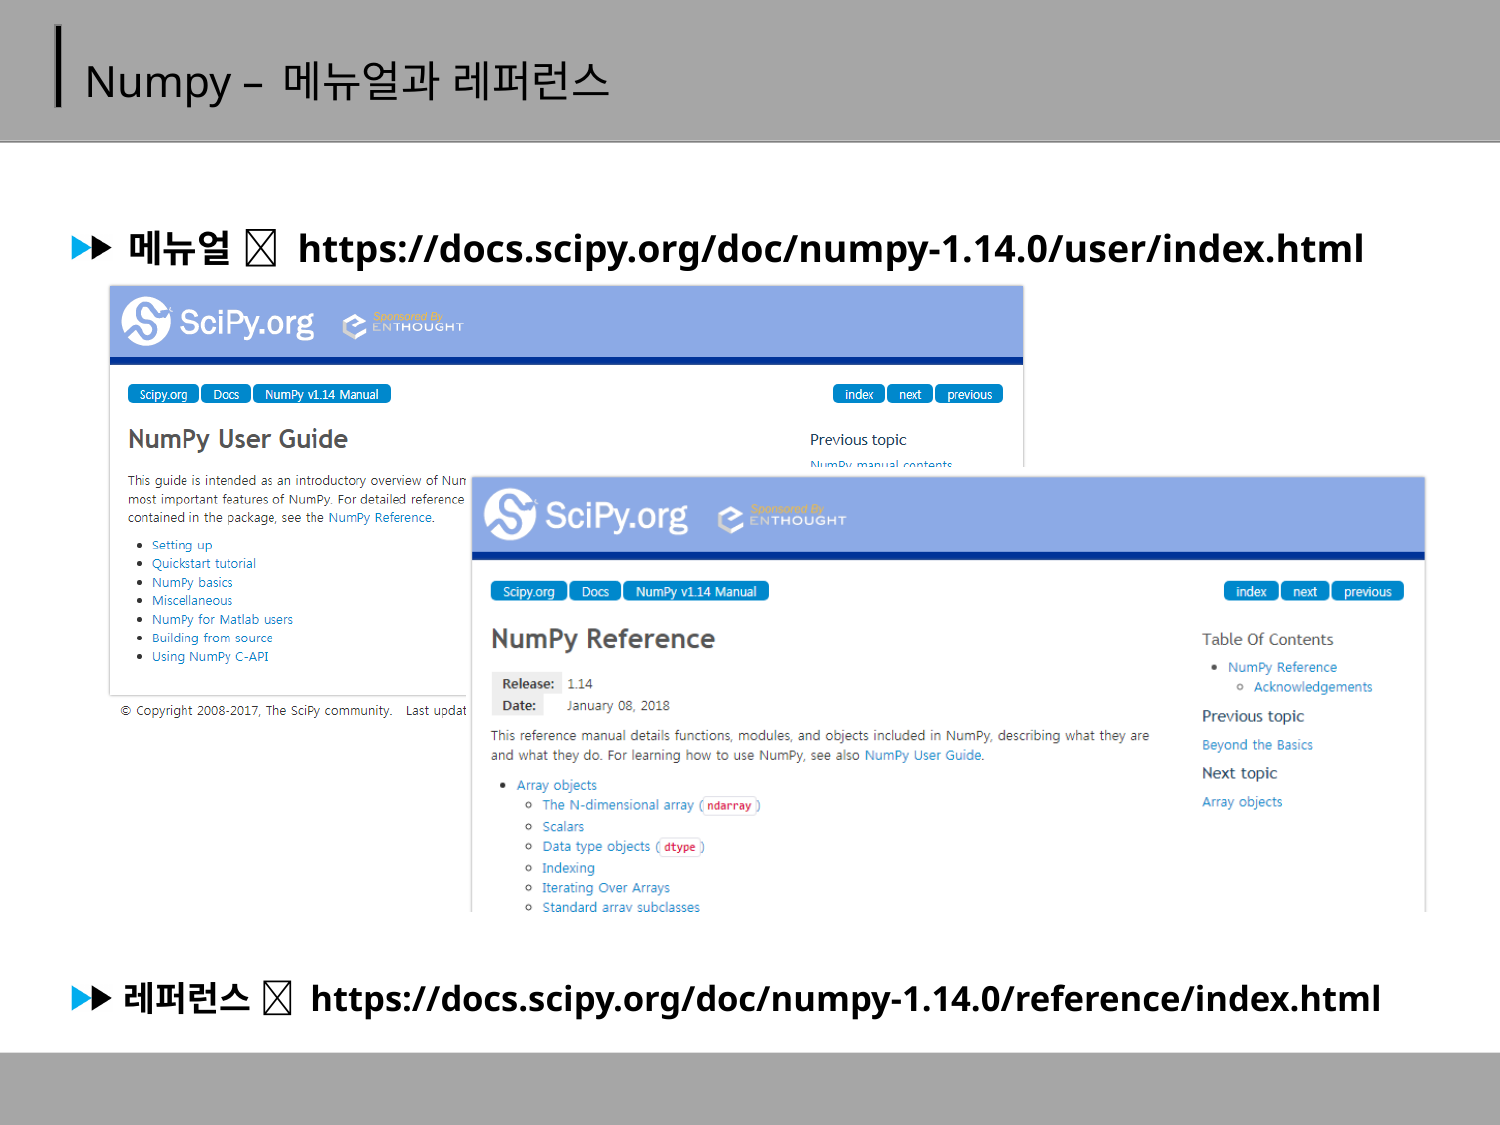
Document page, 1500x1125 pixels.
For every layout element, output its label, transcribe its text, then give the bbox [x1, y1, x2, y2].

list 메뉴얼  https://docs.scipy.org/doc/numpy-1.14.0/user/index.html [55, 172, 1447, 291]
picture [70, 234, 113, 261]
picture [70, 984, 113, 1012]
title Numpy – 메뉴얼과 레퍼런스 [69, 20, 1364, 114]
picture [100, 278, 1436, 913]
text_box 레퍼런스  https://docs.scipy.org/doc/numpy-1.14.0/reference/index.html [55, 928, 1447, 1047]
